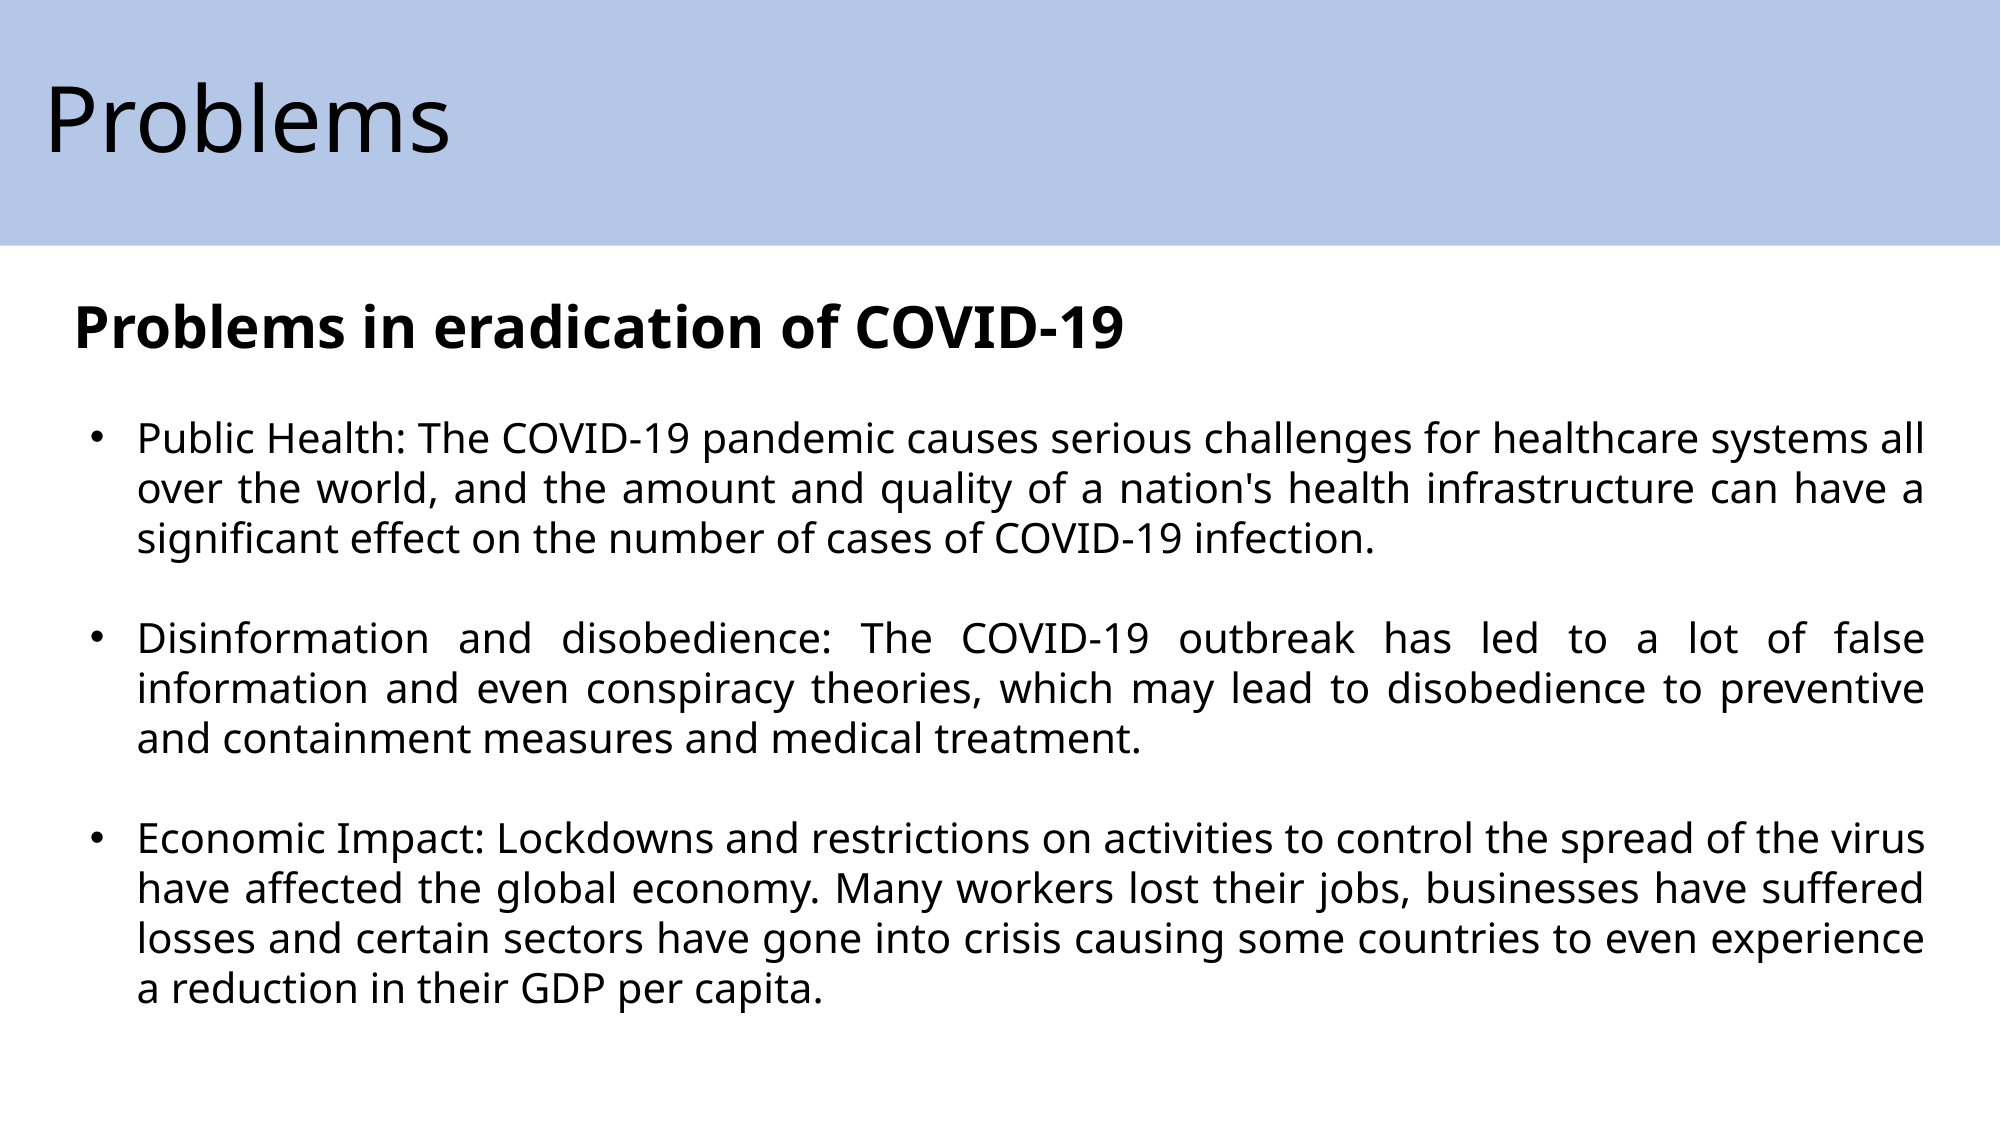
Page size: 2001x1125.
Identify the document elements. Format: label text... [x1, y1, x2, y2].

text_box [0, 0, 2000, 246]
text_box Problems in eradication of COVID-19 [58, 282, 1169, 403]
title Problems [28, 42, 1000, 203]
text_box Public Health: The COVID-19 pandemic causes serious challenges for healthcare systems all over the world, and the amount and quality of a nation's health infrastructure can have a significant effect on the number of cases of COVID-19 infection. Disinformation and disobedience: The COVID-19 outbreak has led to a lot of false information and even conspiracy theories, which may lead to disobedience to preventive and containment measures and medical treatment. Economic Impact: Lockdowns and restrictions on activities to control the spread of the virus have affected the global economy. Many workers lost their jobs, businesses have suffered losses and certain sectors have gone into crisis causing some countries to even experience a reduction in their GDP per capita. [75, 404, 1941, 1020]
